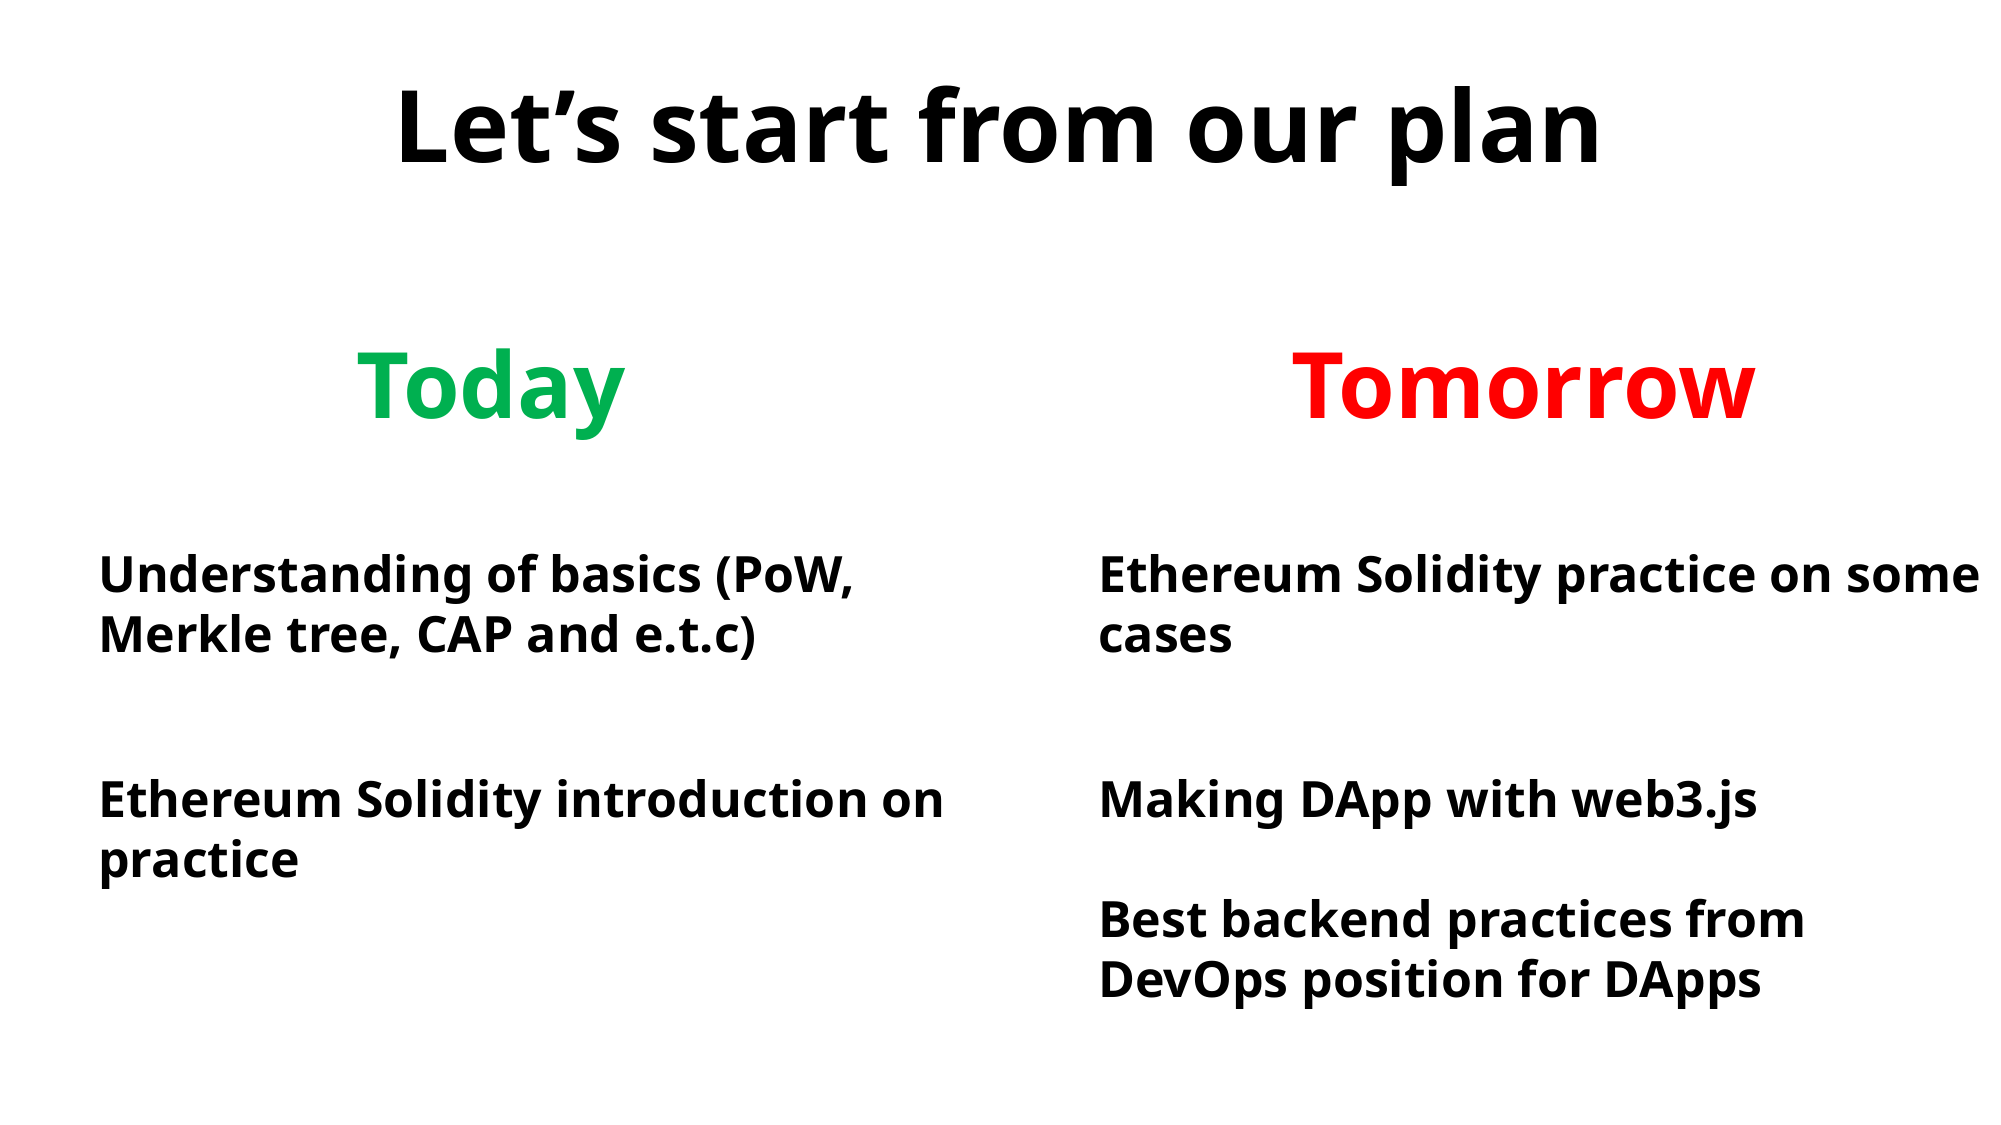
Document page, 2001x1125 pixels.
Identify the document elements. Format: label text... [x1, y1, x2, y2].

text_box Let’s start from our plan [0, 55, 2000, 190]
text_box Understanding of basics (PoW, Merkle tree, CAP and e.t.c) [83, 534, 1000, 670]
text_box Tomorrow [1049, 319, 2000, 445]
text_box Making DApp with web3.js Best backend practices from DevOps position for DApps [1083, 760, 2000, 1016]
text_box Ethereum Solidity practice on some cases [1083, 534, 2000, 670]
text_box Today [0, 319, 982, 445]
text_box Ethereum Solidity introduction on practice [83, 760, 1000, 896]
